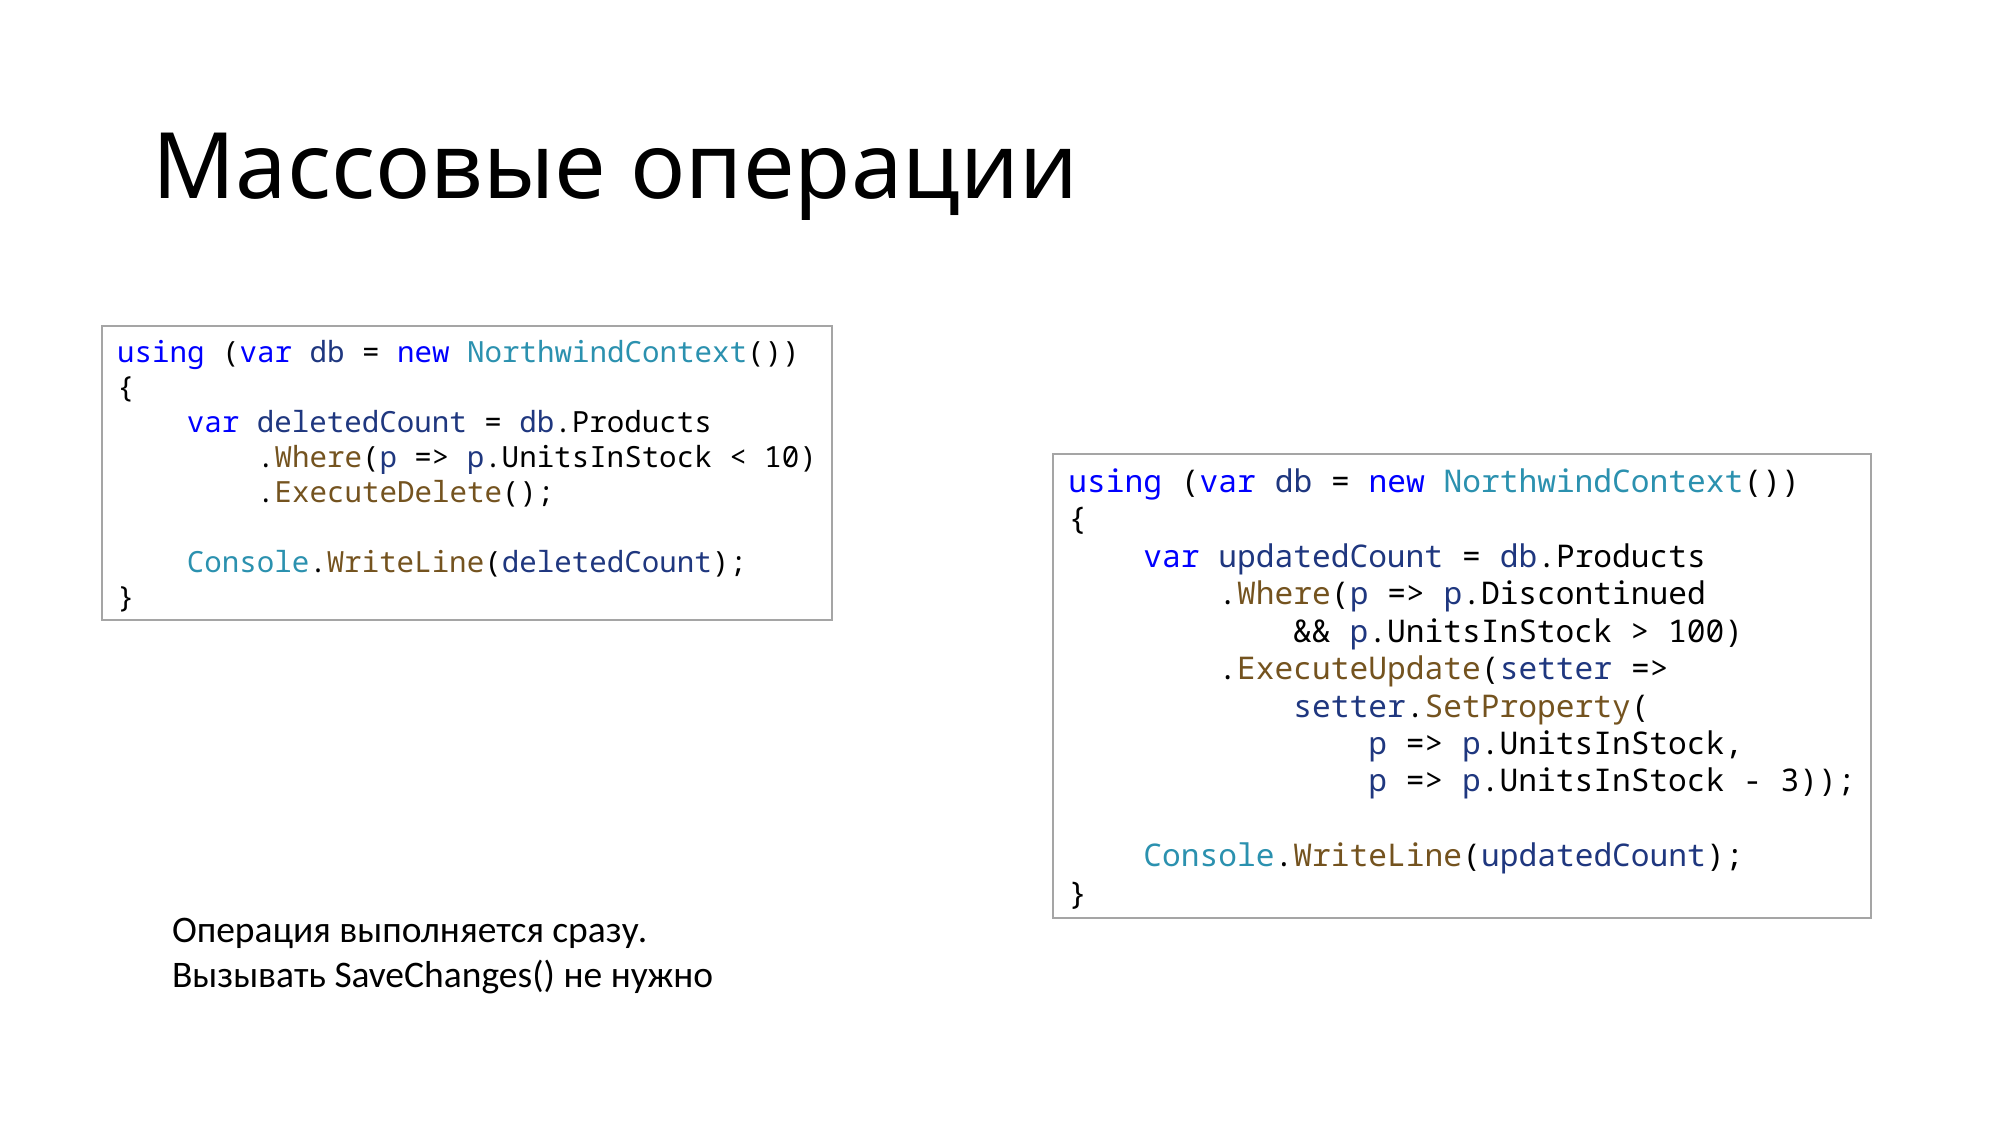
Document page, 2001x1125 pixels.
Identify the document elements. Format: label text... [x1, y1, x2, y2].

title Массовые операции [137, 59, 1863, 278]
text_box Операция выполняется сразу. Вызывать SaveChanges() не нужно [157, 897, 1027, 1003]
text_box using (var db = new NorthwindContext()) { var updatedCount = db.Products .Where(p => p.Discontinued && p.UnitsInStock > 100) .ExecuteUpdate(setter => setter.SetProperty( p => p.UnitsInStock, p => p.UnitsInStock - 3)); Console.WriteLine(updatedCount); } [1052, 453, 1872, 919]
text_box using (var db = new NorthwindContext()) { var deletedCount = db.Products .Where(p => p.UnitsInStock < 10) .ExecuteDelete(); Console.WriteLine(deletedCount); } [101, 325, 833, 621]
